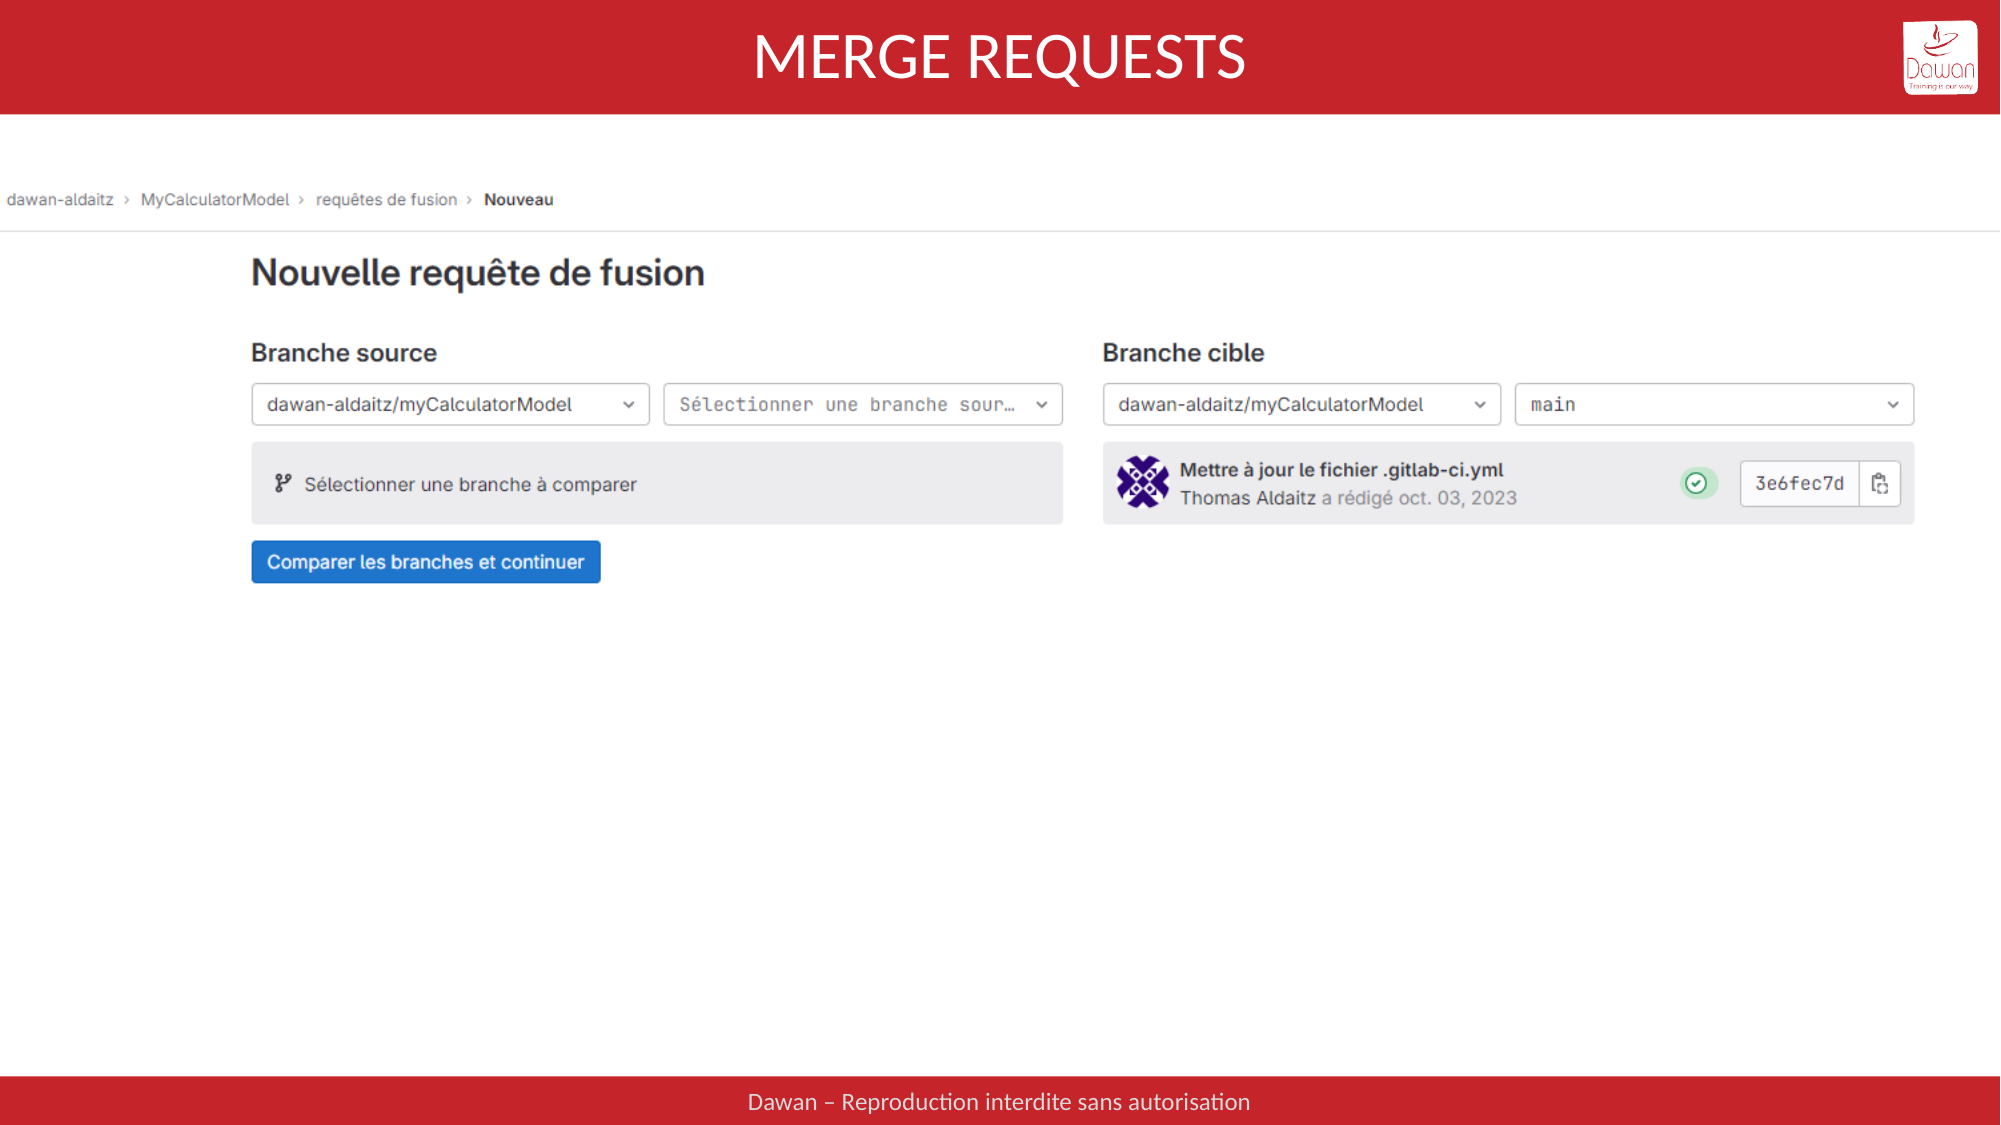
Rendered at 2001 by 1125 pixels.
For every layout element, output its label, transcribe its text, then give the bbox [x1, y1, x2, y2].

picture [1971, 20, 1978, 95]
title Merge Requests [29, 0, 1971, 115]
footer Dawan – Reproduction interdite sans autorisation [662, 1080, 1338, 1121]
picture [0, 184, 2000, 693]
